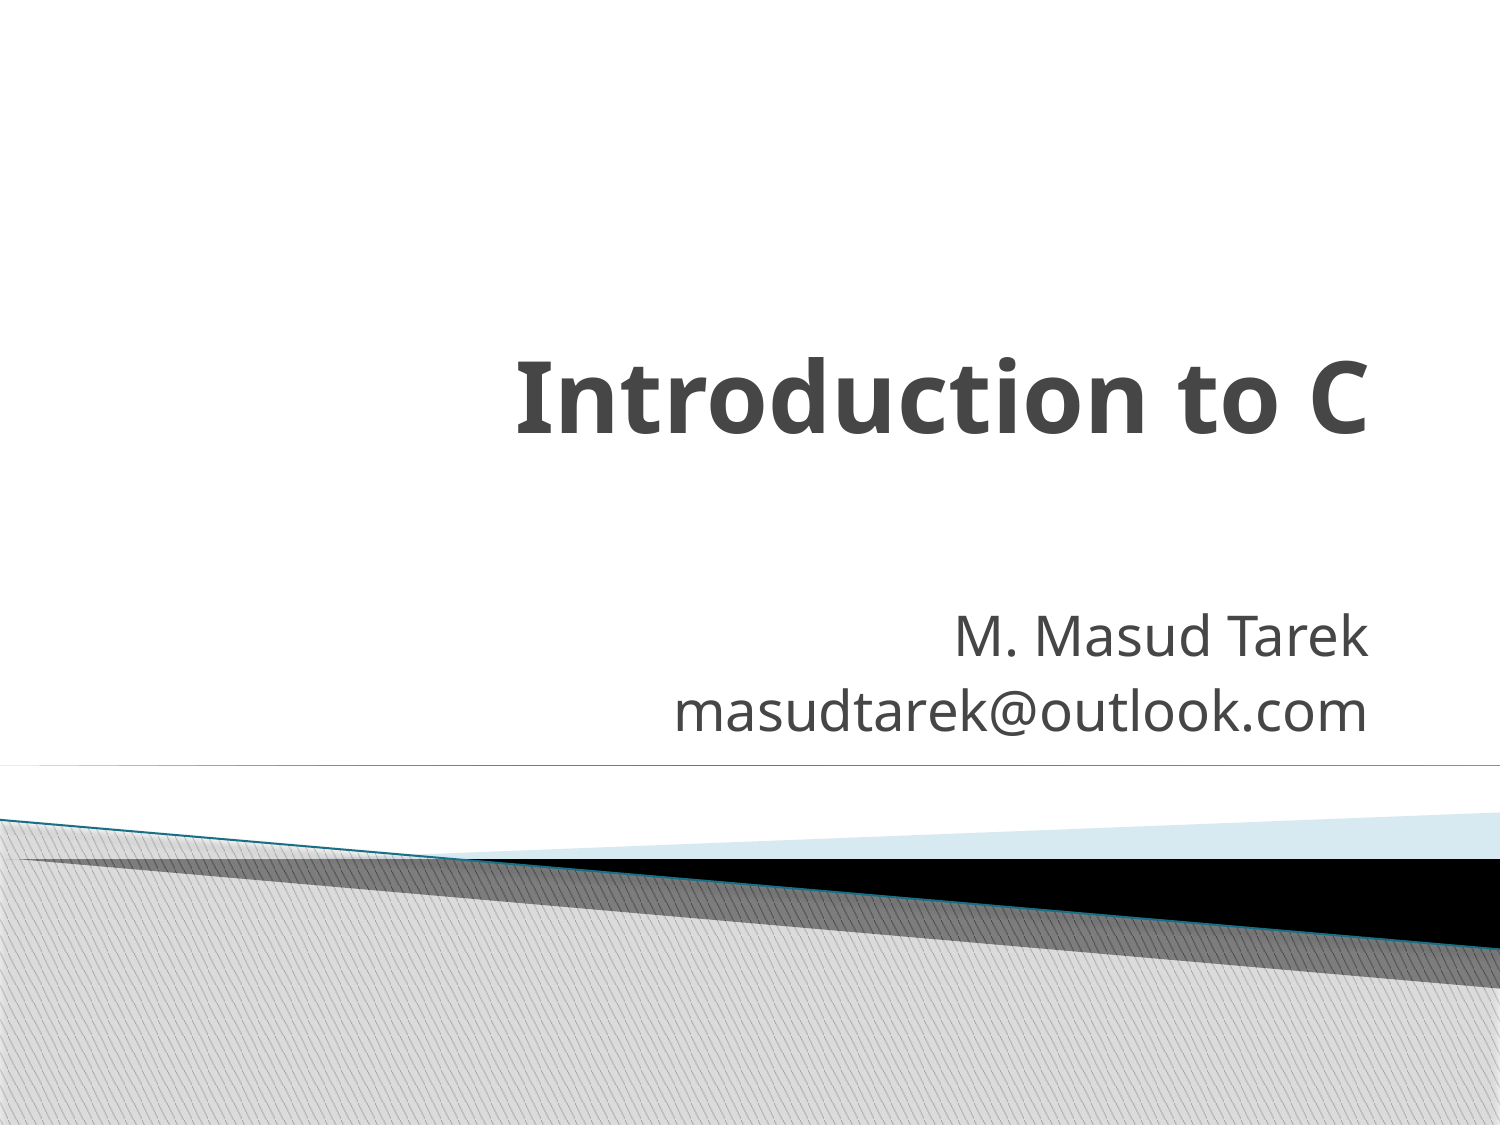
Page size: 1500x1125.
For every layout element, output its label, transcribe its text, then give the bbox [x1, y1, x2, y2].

picture [5, 859, 1500, 989]
title Introduction to C [112, 160, 1388, 461]
subtitle M. Masud Tarek masudtarek@outlook.com [112, 592, 1388, 790]
